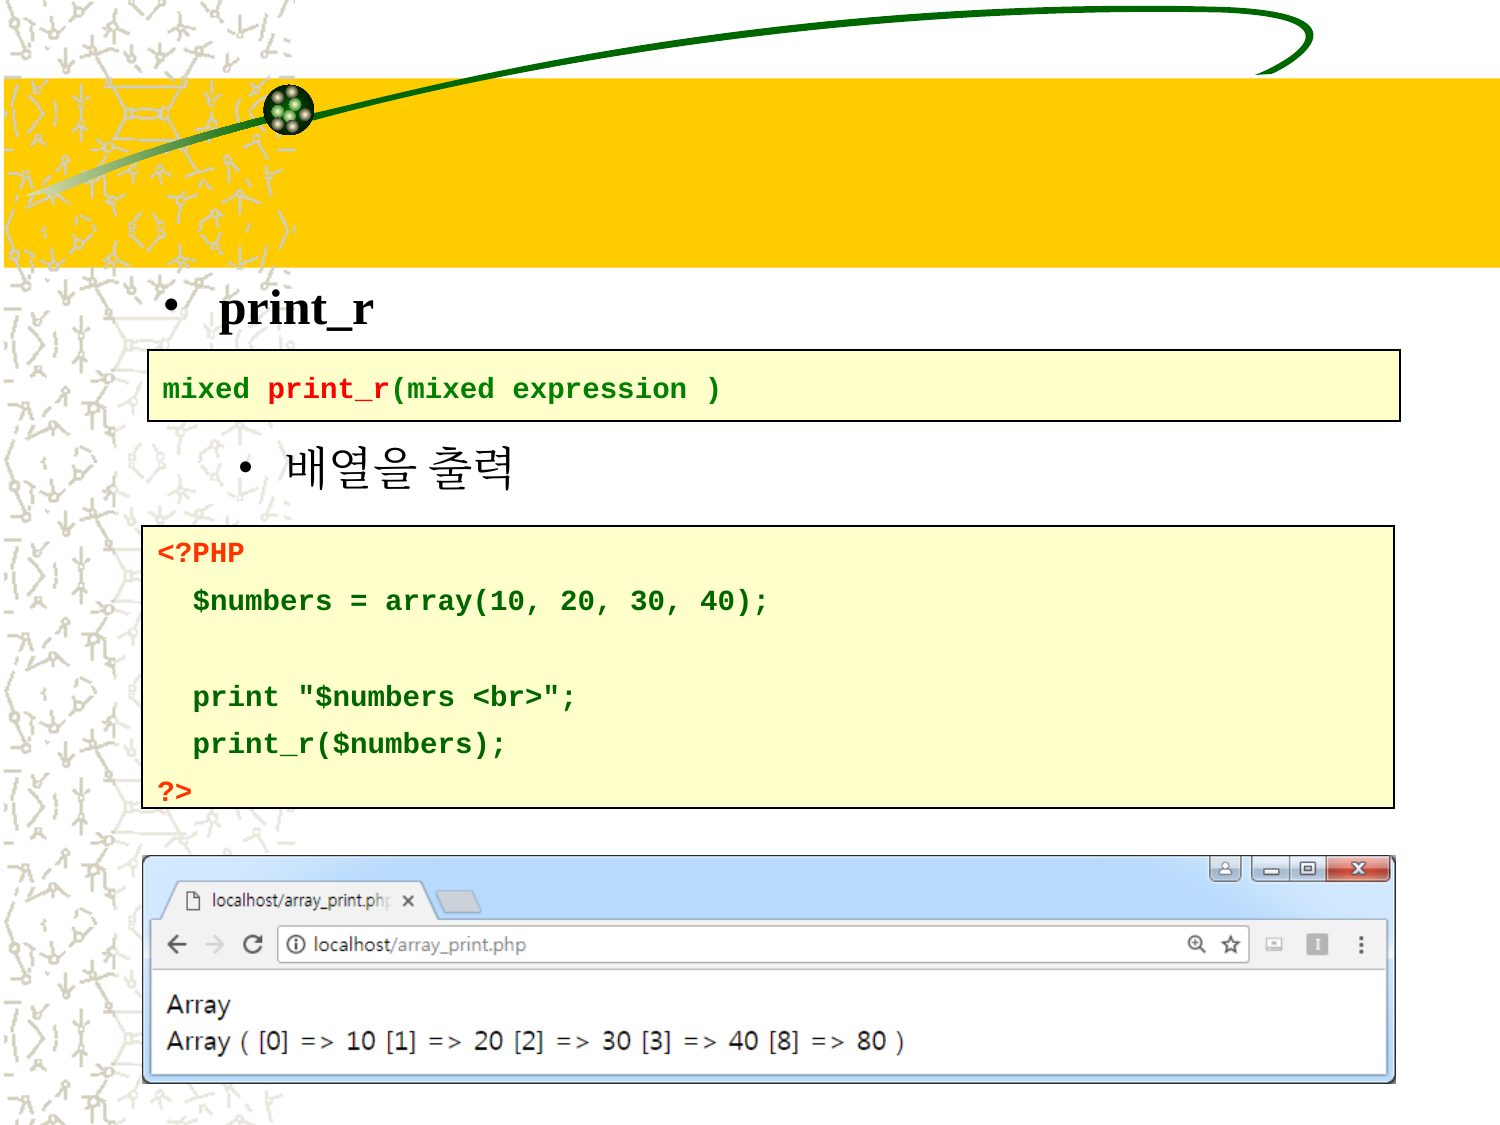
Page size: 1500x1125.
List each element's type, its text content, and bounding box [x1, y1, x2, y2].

text_box <?PHP $numbers = array(10, 20, 30, 40); print "$numbers <br>"; print_r($numbers); ?> [142, 525, 1395, 809]
picture [3, 75, 296, 1125]
text_box mixed print_r(mixed expression ) [147, 350, 1400, 421]
text_box [0, 0, 1500, 75]
list print_r 배열을 출력 [147, 267, 1423, 1068]
picture [142, 855, 1396, 1084]
